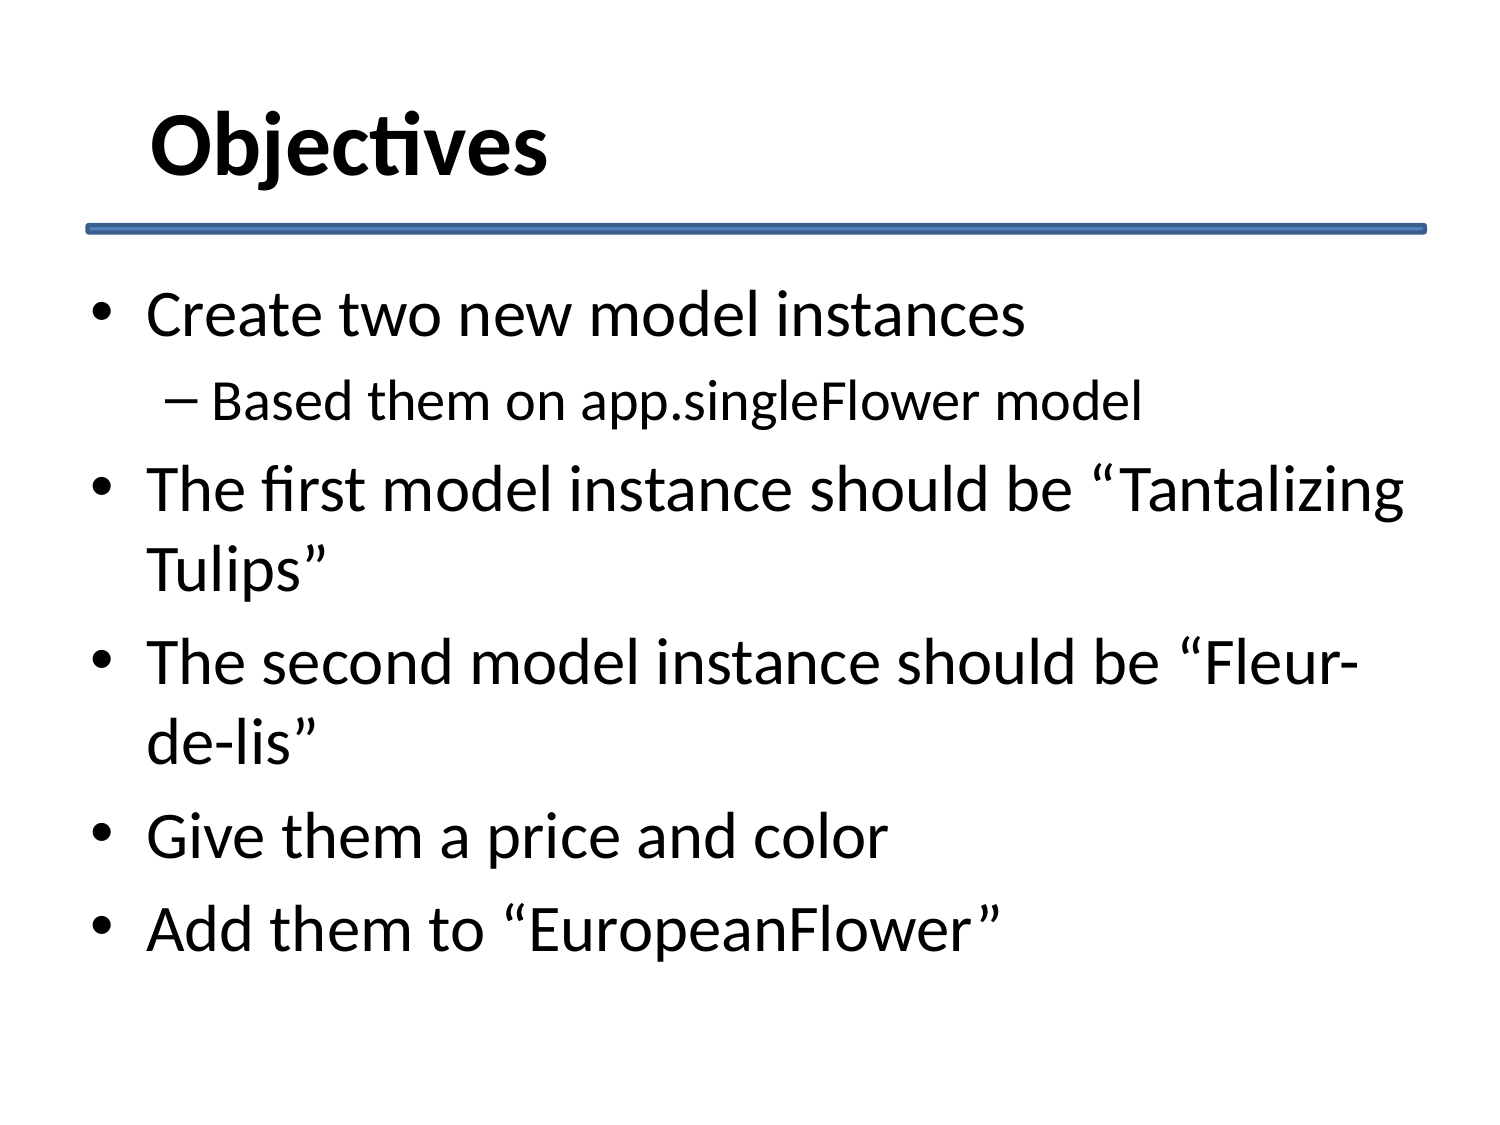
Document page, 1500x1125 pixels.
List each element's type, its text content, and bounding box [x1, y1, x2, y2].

list Create two new model instances Based them on app.singleFlower model The first model instance should be “Tantalizing Tulips” The second model instance should be “Fleur-de-lis” Give them a price and color Add them to “EuropeanFlower” [75, 262, 1425, 1005]
text_box [85, 222, 1428, 235]
title Objectives [0, 45, 1025, 233]
